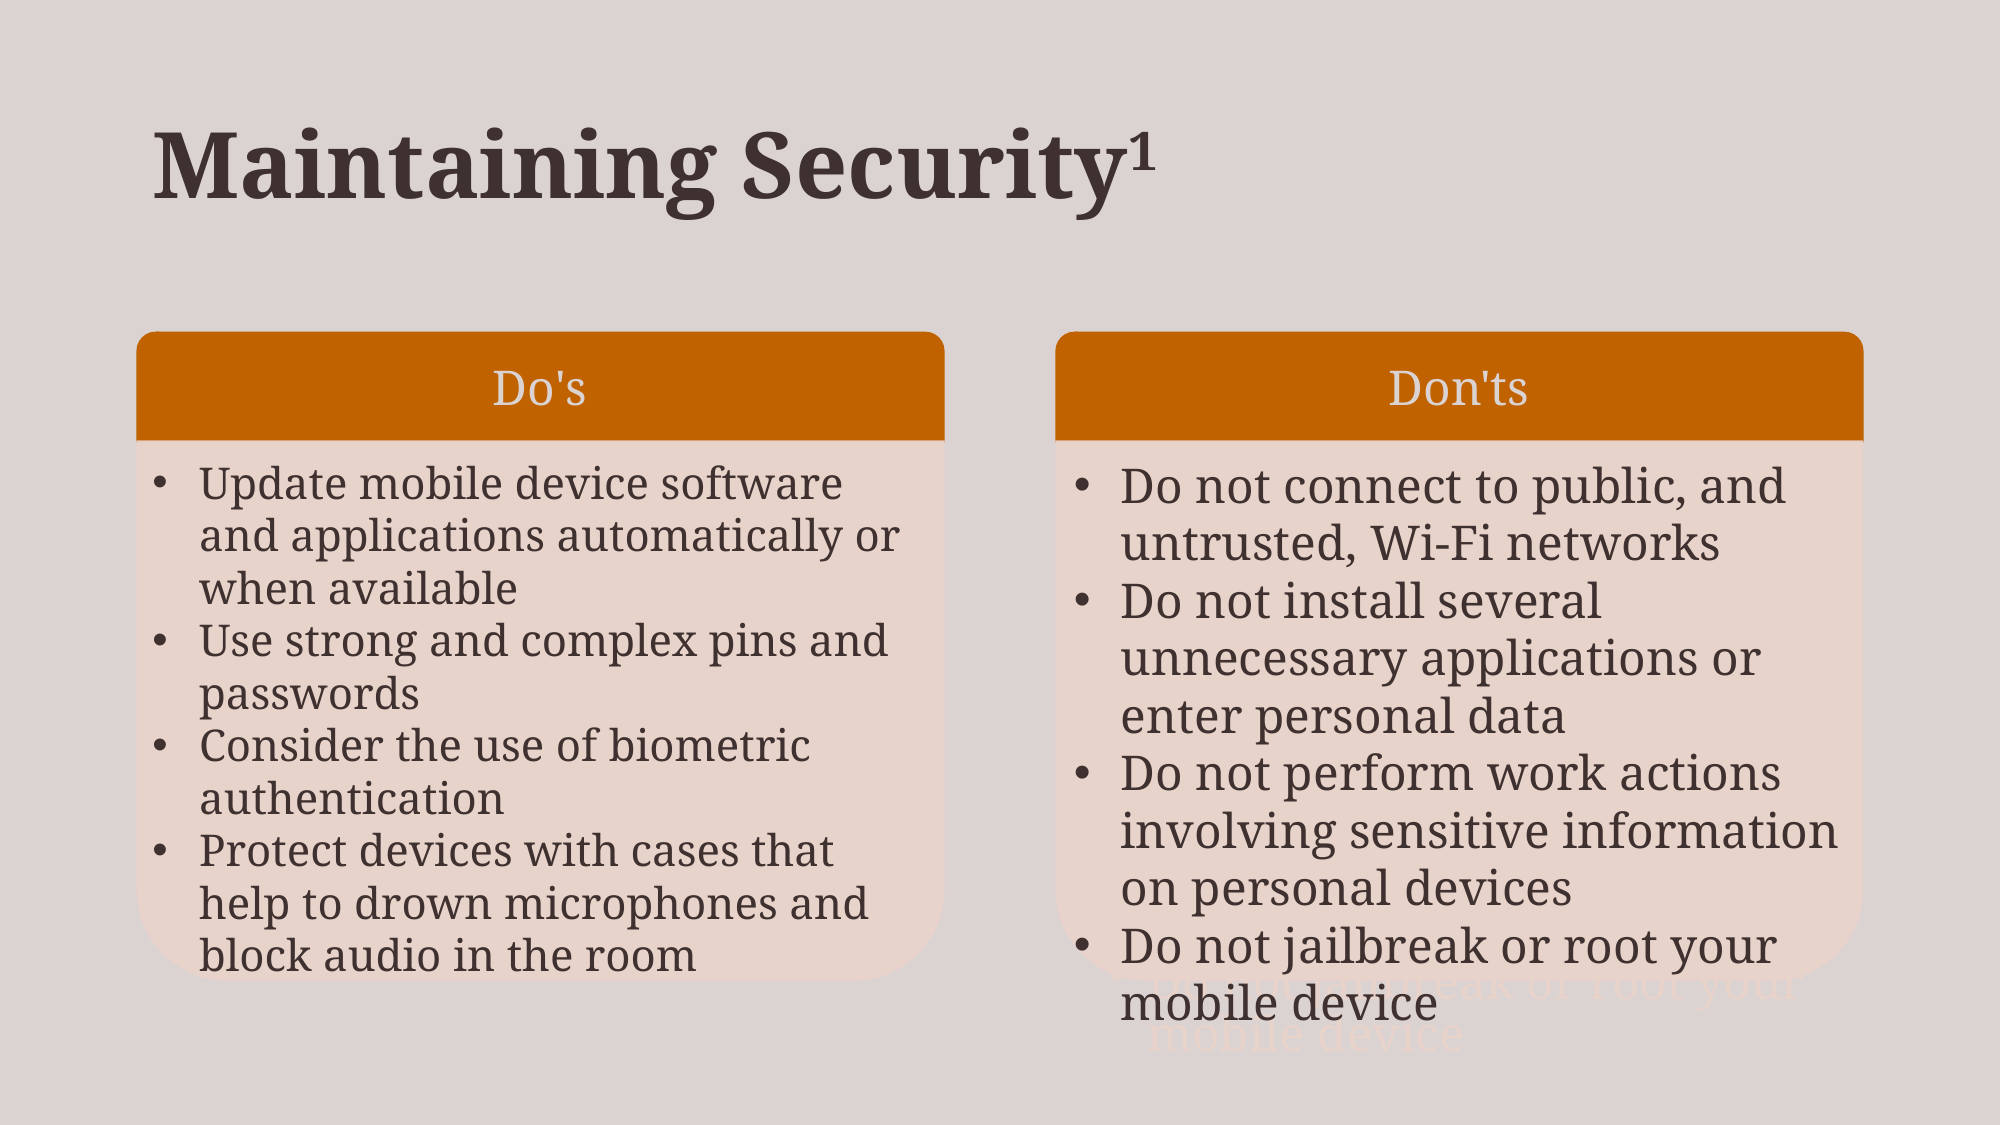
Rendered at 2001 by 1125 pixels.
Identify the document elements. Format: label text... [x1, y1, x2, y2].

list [137, 299, 1863, 1014]
text_box Do not connect to public, and untrusted, Wi-Fi networks Do not install several unnecessary applications or enter personal data Do not perform work actions involving sensitive information on personal devices Do not jailbreak or root your mobile device [1059, 1014, 1863, 1038]
title Maintaining Security1 [137, 59, 1863, 278]
